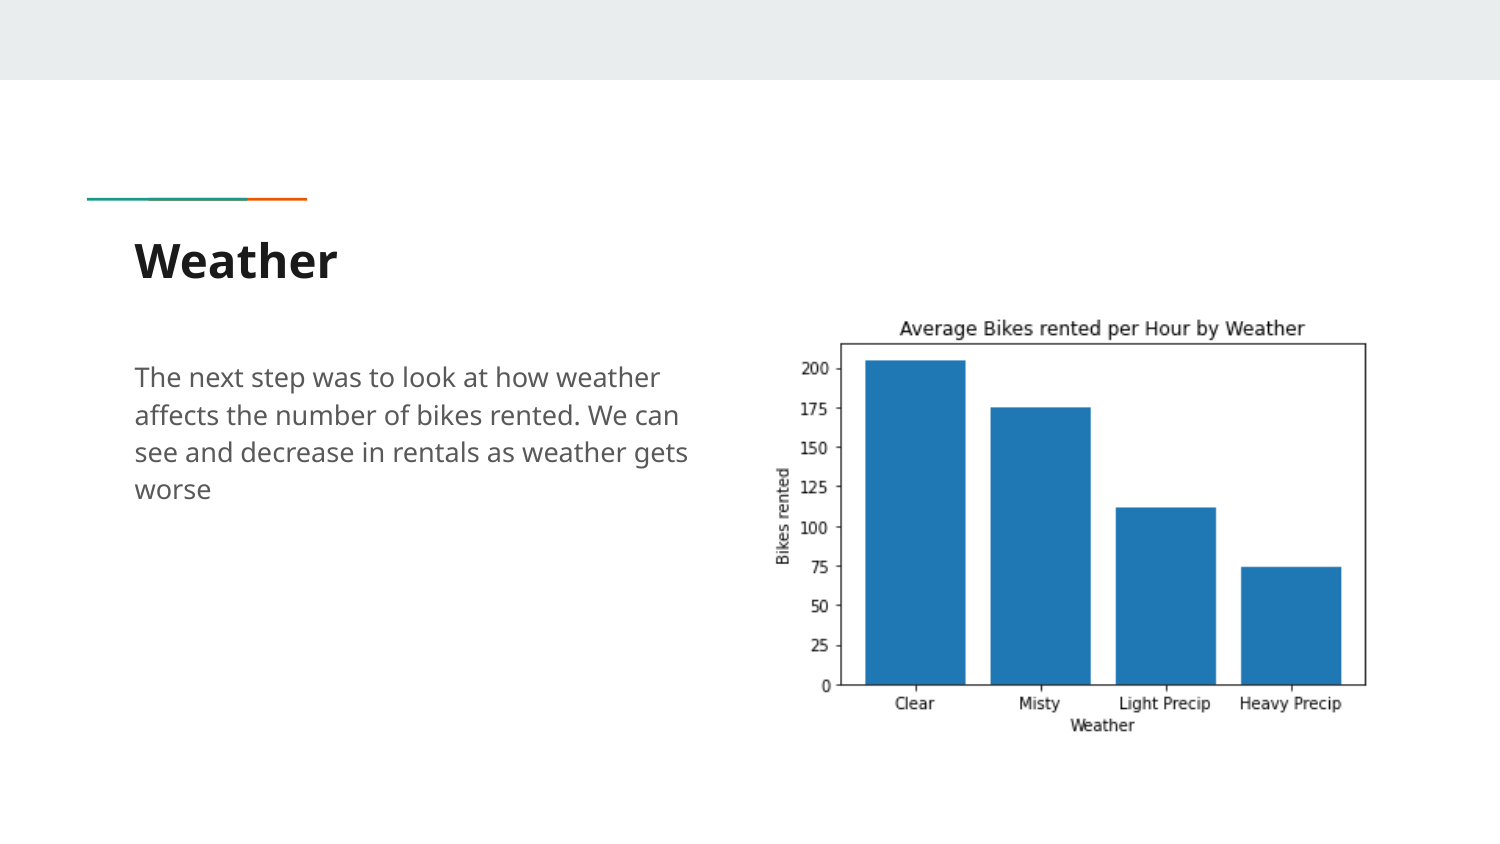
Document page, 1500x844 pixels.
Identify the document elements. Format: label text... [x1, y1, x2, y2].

title Weather [119, 216, 1381, 305]
picture [767, 309, 1376, 744]
list The next step was to look at how weather affects the number of bikes rented. We can see and decrease in rentals as weather gets worse [119, 341, 739, 712]
